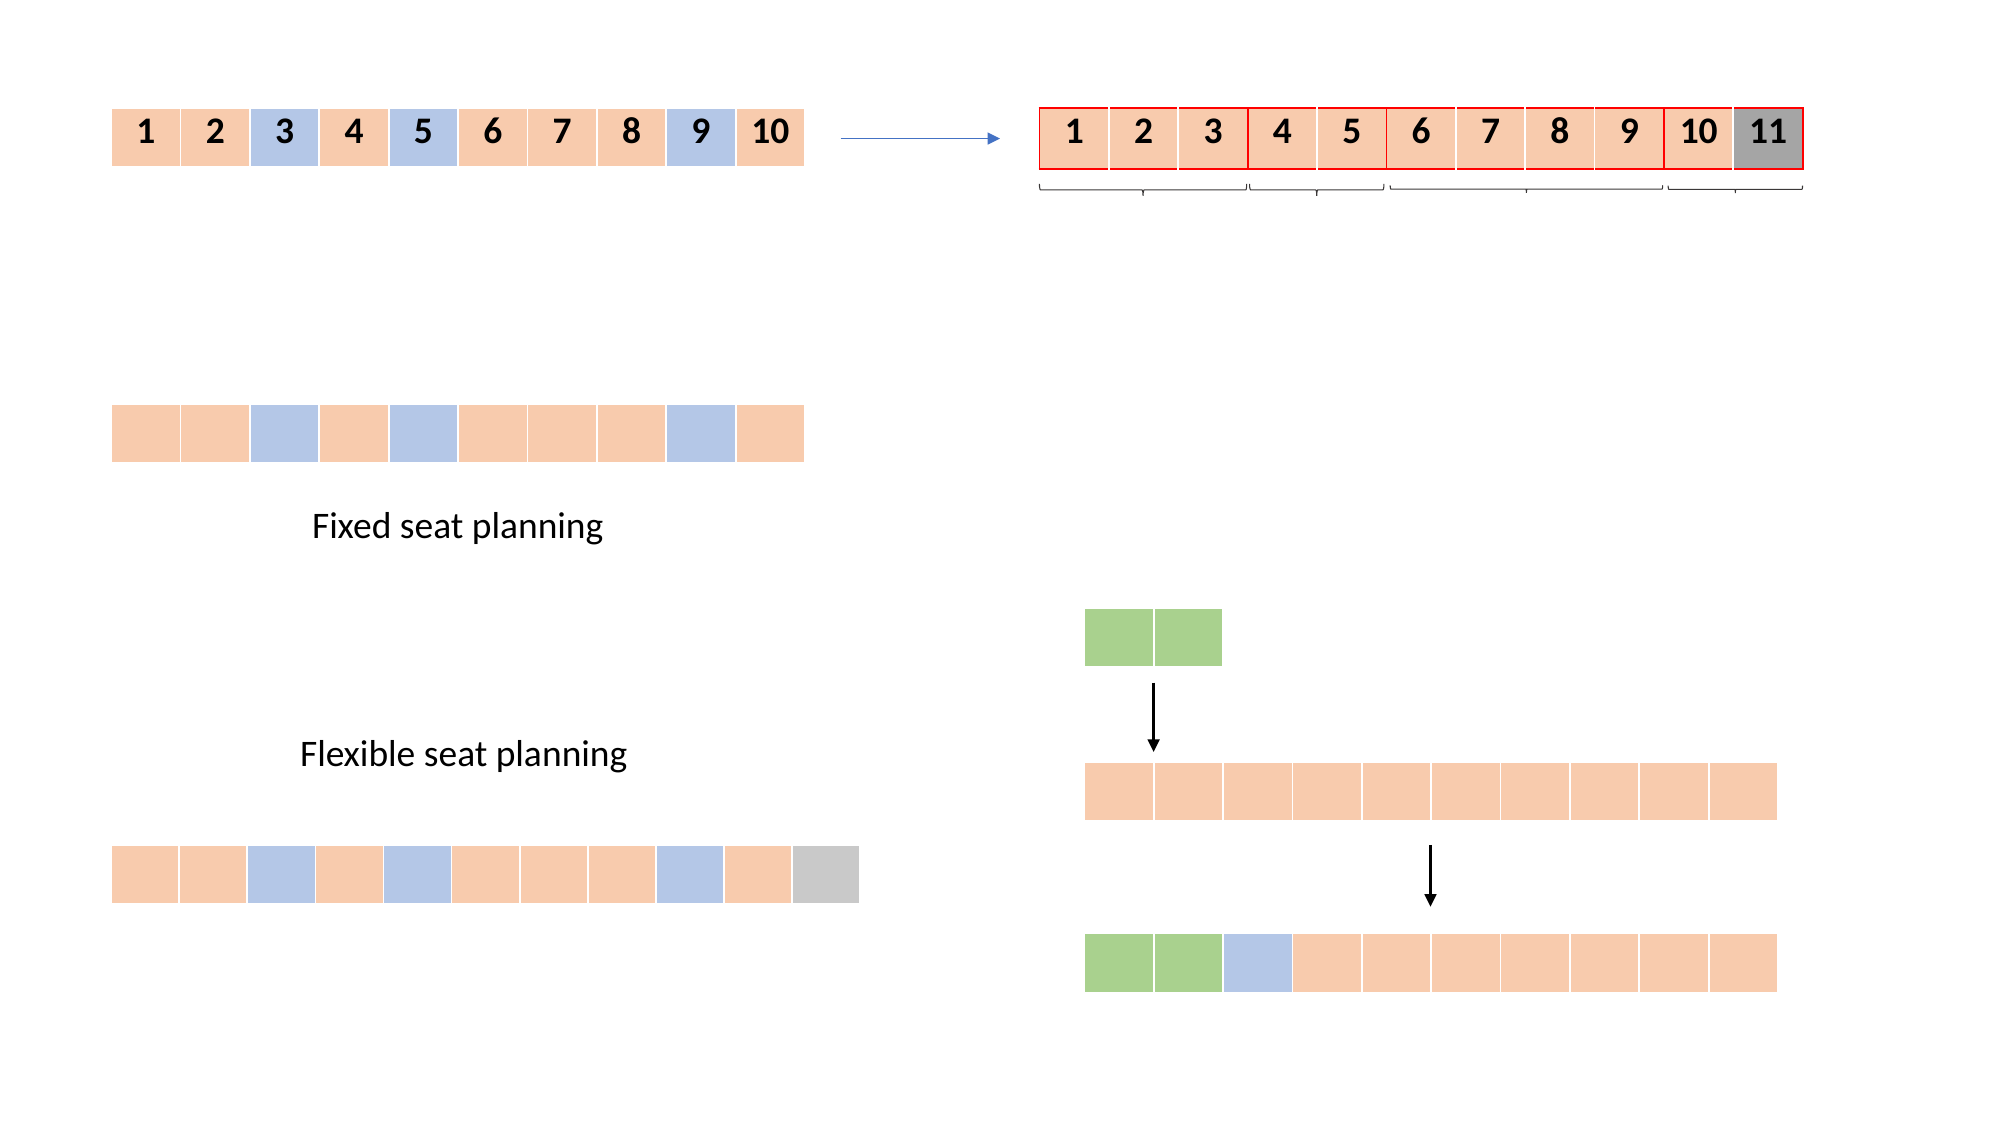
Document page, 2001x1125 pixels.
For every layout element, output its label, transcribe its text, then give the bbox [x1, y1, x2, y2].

table_header 10 [1665, 109, 1732, 168]
table_header 2 [181, 109, 249, 166]
table_header [737, 405, 804, 462]
table_header [112, 405, 180, 462]
table_header 4 [1249, 109, 1316, 168]
table_header 11 [1734, 109, 1802, 168]
table_header [1432, 763, 1500, 820]
table_header [1155, 609, 1222, 666]
table_header [1710, 934, 1777, 992]
table_header 10 [737, 109, 804, 166]
table_header 7 [528, 109, 596, 166]
text_box Flexible seat planning [285, 721, 643, 782]
table_header [1224, 763, 1292, 820]
table_header 5 [390, 109, 457, 166]
table_header [725, 846, 791, 903]
table_header [1293, 763, 1361, 820]
table_header [248, 846, 315, 903]
table_header [1293, 934, 1361, 992]
table_header [1085, 609, 1153, 666]
table_header [1501, 763, 1569, 820]
table_header [667, 405, 735, 462]
table_header [1155, 763, 1222, 820]
table_header [793, 846, 859, 903]
table_header [390, 405, 457, 462]
table_header 1 [112, 109, 180, 166]
table_header 7 [1457, 109, 1524, 168]
table_header 6 [459, 109, 527, 166]
table_header 9 [1595, 109, 1663, 168]
table_header [657, 846, 723, 903]
table_header 6 [1387, 109, 1455, 168]
text_box [1038, 183, 1248, 196]
table_header [459, 405, 527, 462]
table_header [180, 846, 246, 903]
table_header [1571, 763, 1638, 820]
table_header [251, 405, 318, 462]
table_header [1224, 934, 1292, 992]
table_header [1363, 763, 1430, 820]
table_header 2 [1110, 109, 1177, 168]
table_header 5 [1318, 109, 1386, 168]
text_box [1389, 185, 1664, 193]
table_header [320, 405, 388, 462]
table_header 1 [1040, 109, 1108, 168]
table_header [112, 846, 178, 903]
table_header [528, 405, 596, 462]
table_header [589, 846, 655, 903]
table_header [1501, 934, 1569, 992]
table_header [521, 846, 587, 903]
table_header [1432, 934, 1500, 992]
table_header [1363, 934, 1430, 992]
table_header 9 [667, 109, 735, 166]
table_header [384, 846, 451, 903]
table_header [316, 846, 383, 903]
table_header [1710, 763, 1777, 820]
text_box [1667, 185, 1804, 194]
table_header 3 [251, 109, 318, 166]
table_header [598, 405, 665, 462]
table_header [1085, 763, 1153, 820]
table_header [1571, 934, 1638, 992]
table_header [1640, 934, 1708, 992]
text_box Fixed seat planning [297, 493, 619, 554]
table_header [1640, 763, 1708, 820]
table_header [181, 405, 249, 462]
table_header [452, 846, 519, 903]
table_header [1085, 934, 1153, 992]
text_box [1249, 183, 1385, 196]
table_header 3 [1179, 109, 1247, 168]
table_header [1155, 934, 1222, 992]
table_header 8 [598, 109, 665, 166]
table_header 4 [320, 109, 388, 166]
table_header 8 [1526, 109, 1594, 168]
